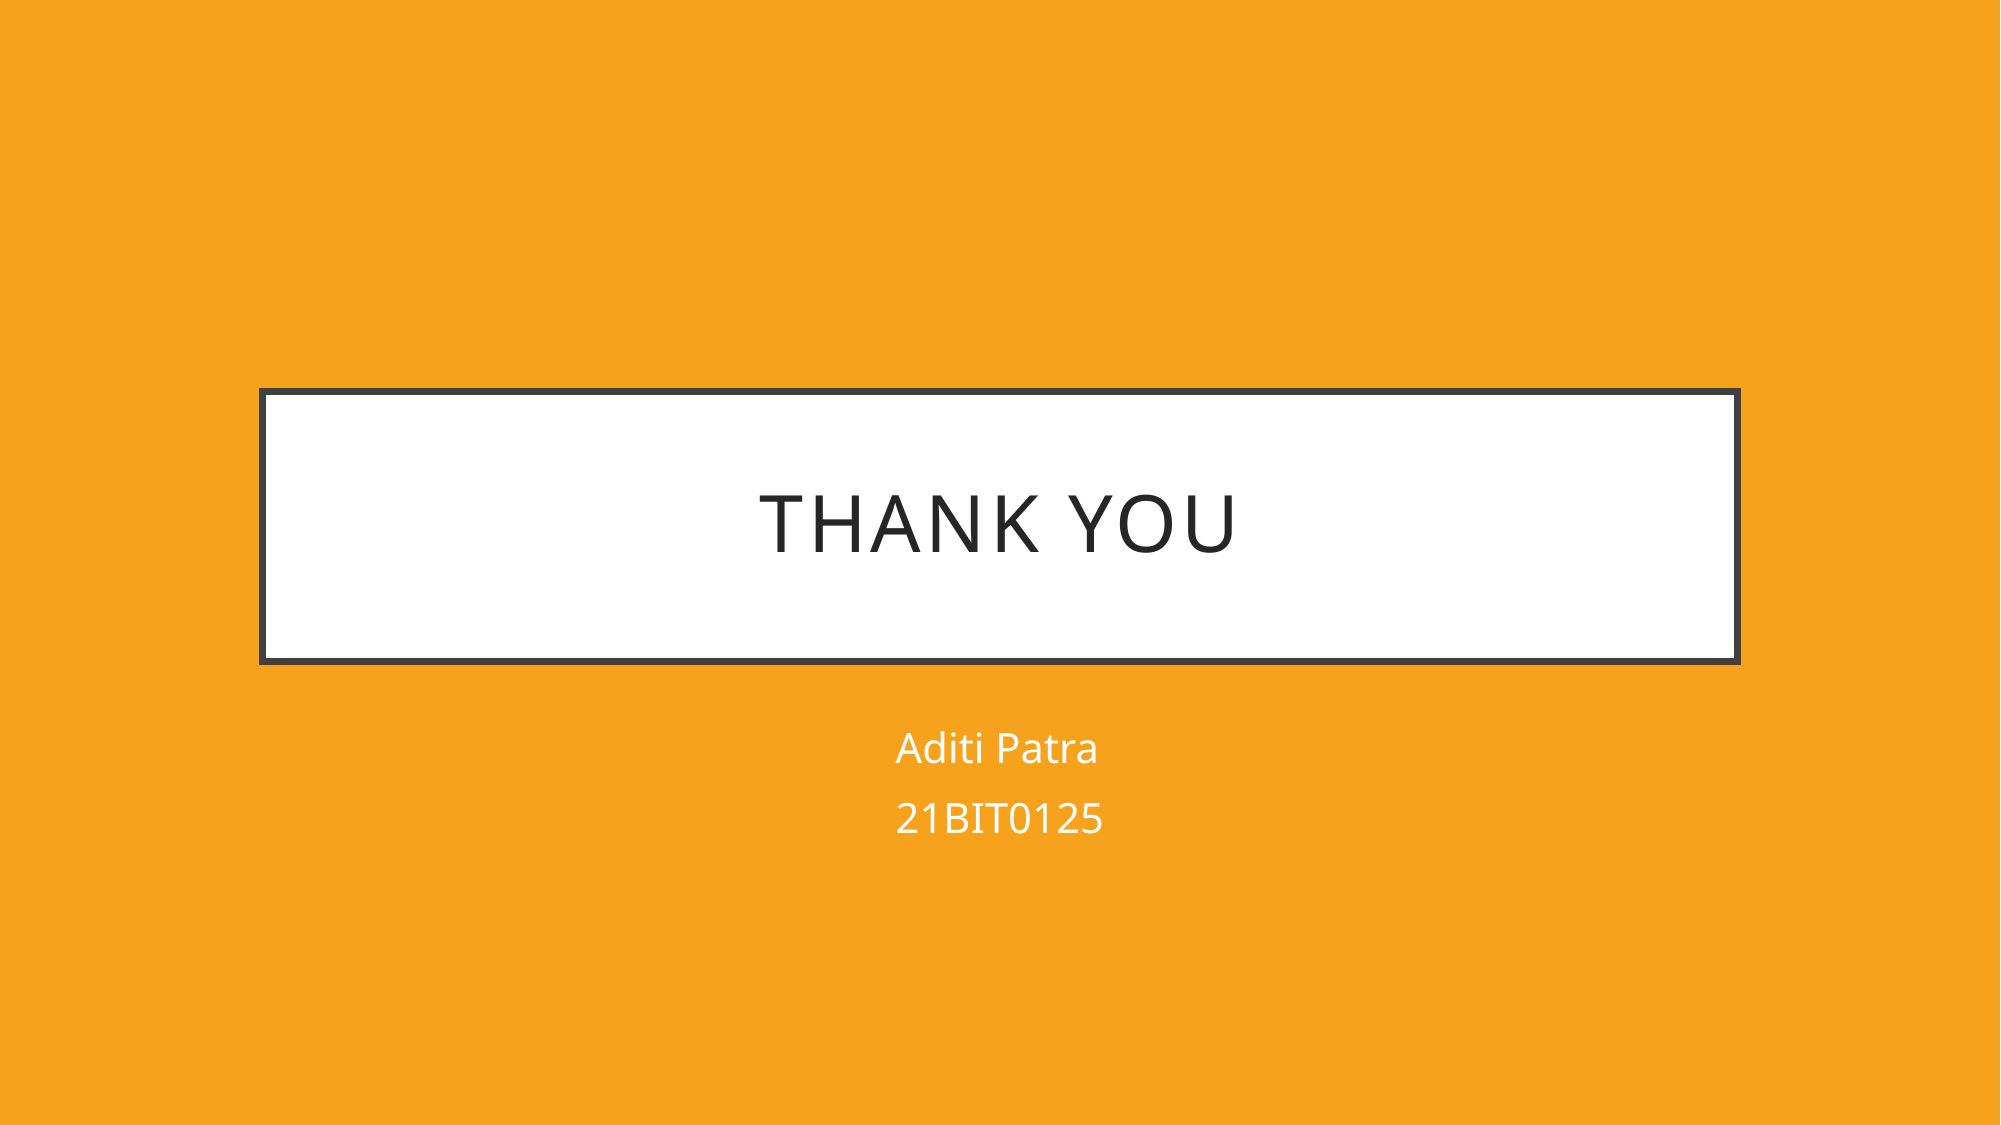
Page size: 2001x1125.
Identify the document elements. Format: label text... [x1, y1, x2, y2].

title THANK YOU [259, 388, 1741, 665]
list Aditi Patra 21BIT0125 [442, 713, 1558, 922]
